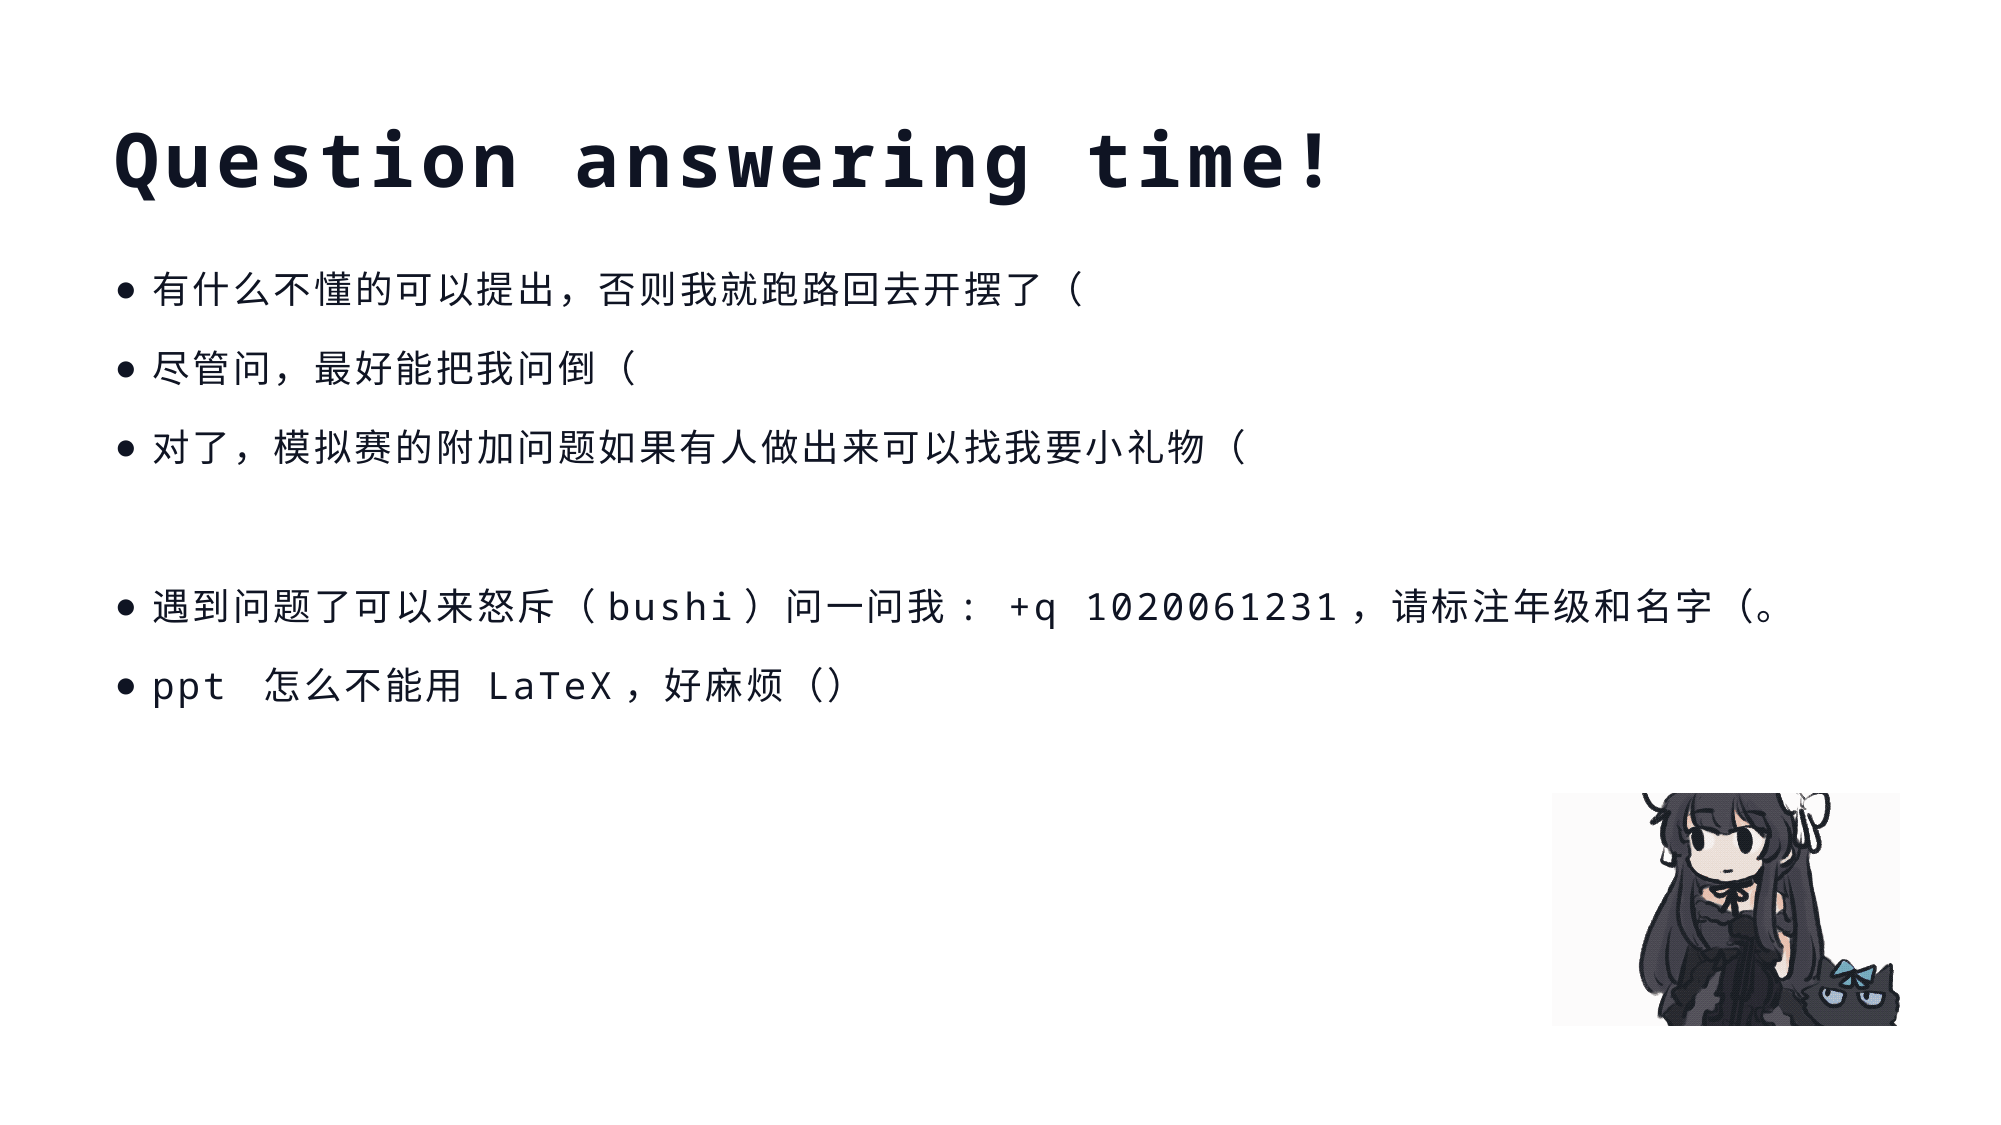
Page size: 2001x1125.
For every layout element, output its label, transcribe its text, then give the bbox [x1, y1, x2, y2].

list 有什么不懂的可以提出，否则我就跑路回去开摆了（ 尽管问，最好能把我问倒（ 对了，模拟赛的附加问题如果有人做出来可以找我要小礼物（ 遇到问题了可以来怒斥（bushi）问一问我: +q 1020061231，请标注年级和名字（。 ppt 怎么不能用 LaTeX，好麻烦（） [99, 244, 1900, 1026]
picture [1552, 793, 1900, 1026]
title Question answering time! [99, 99, 1900, 216]
